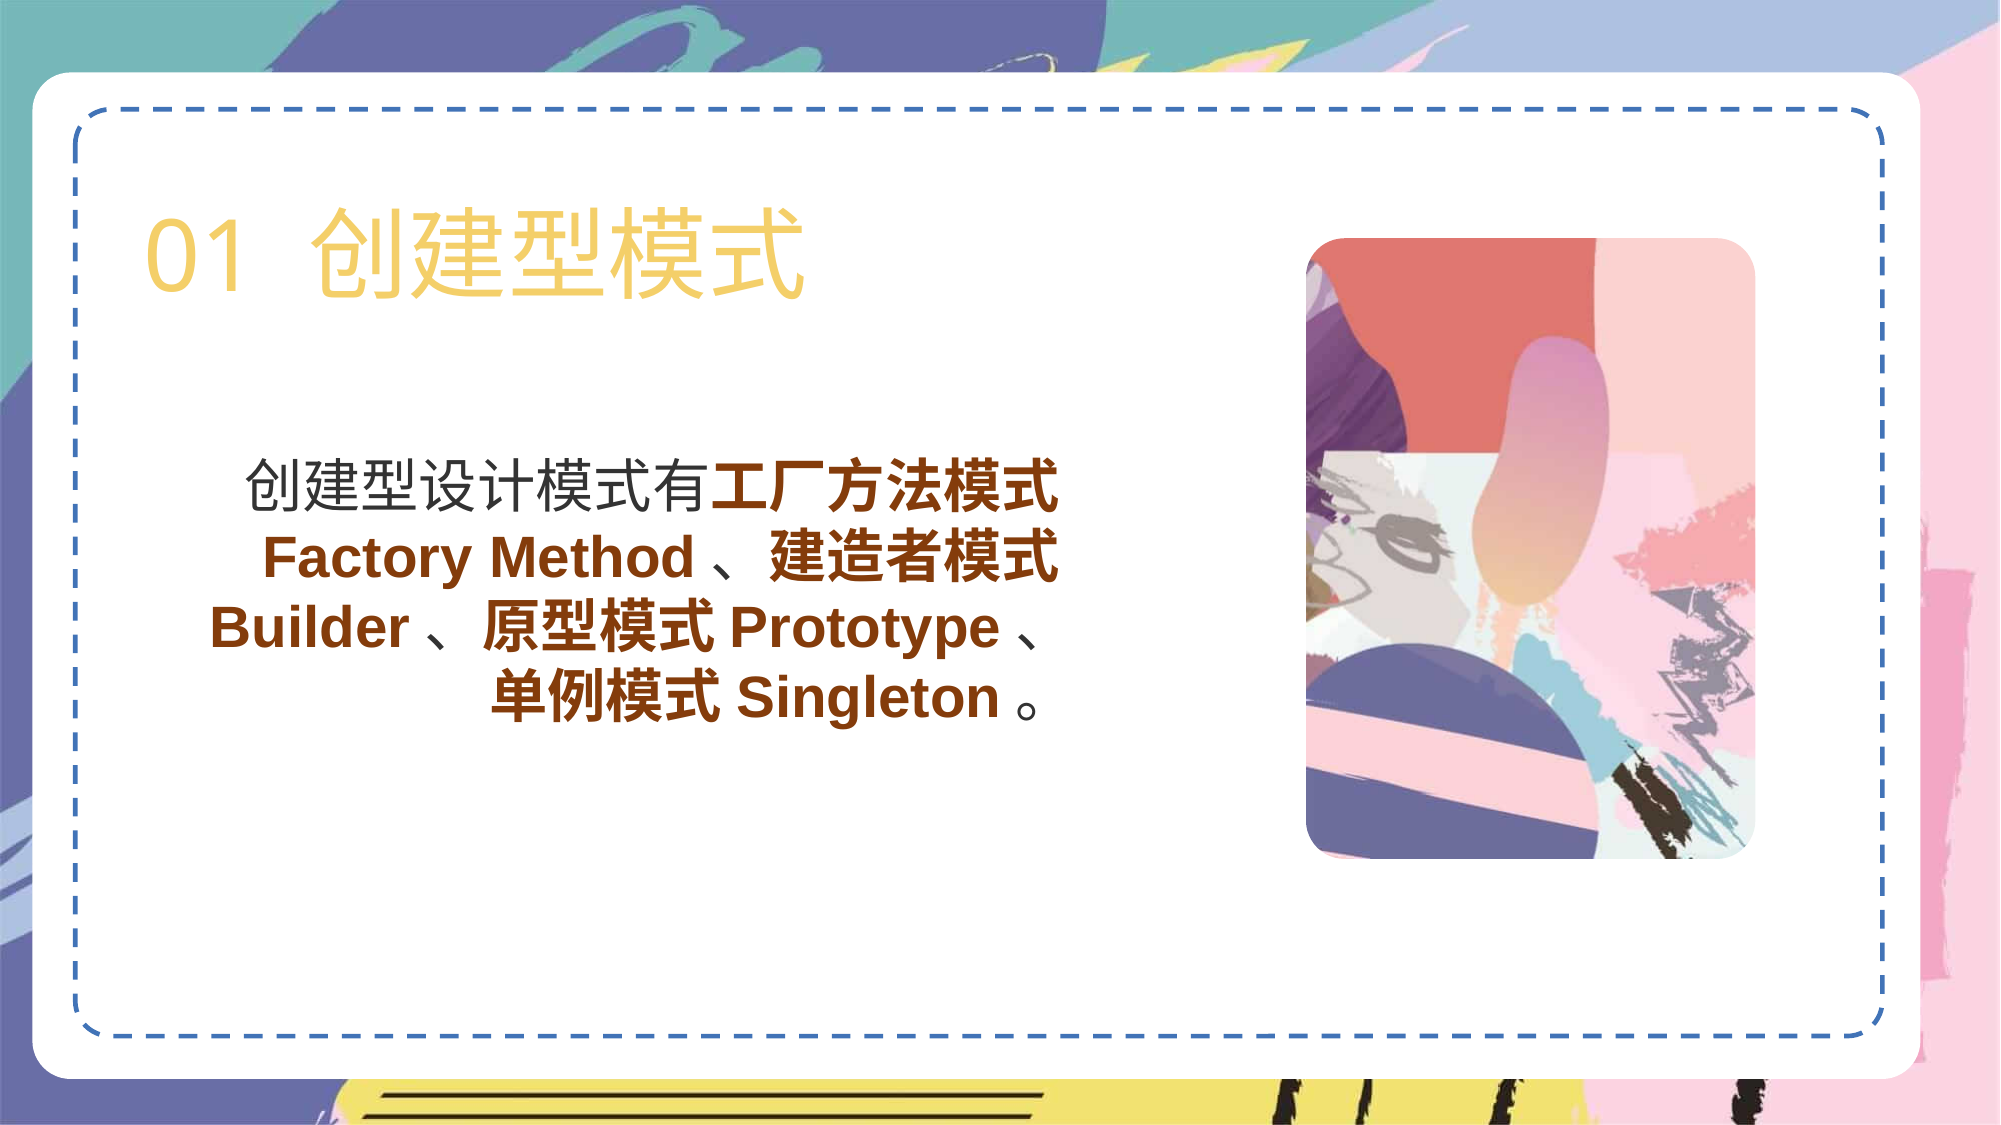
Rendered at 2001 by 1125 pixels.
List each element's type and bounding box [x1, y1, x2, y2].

text_box [32, 72, 1921, 1079]
picture [0, 0, 2000, 1125]
